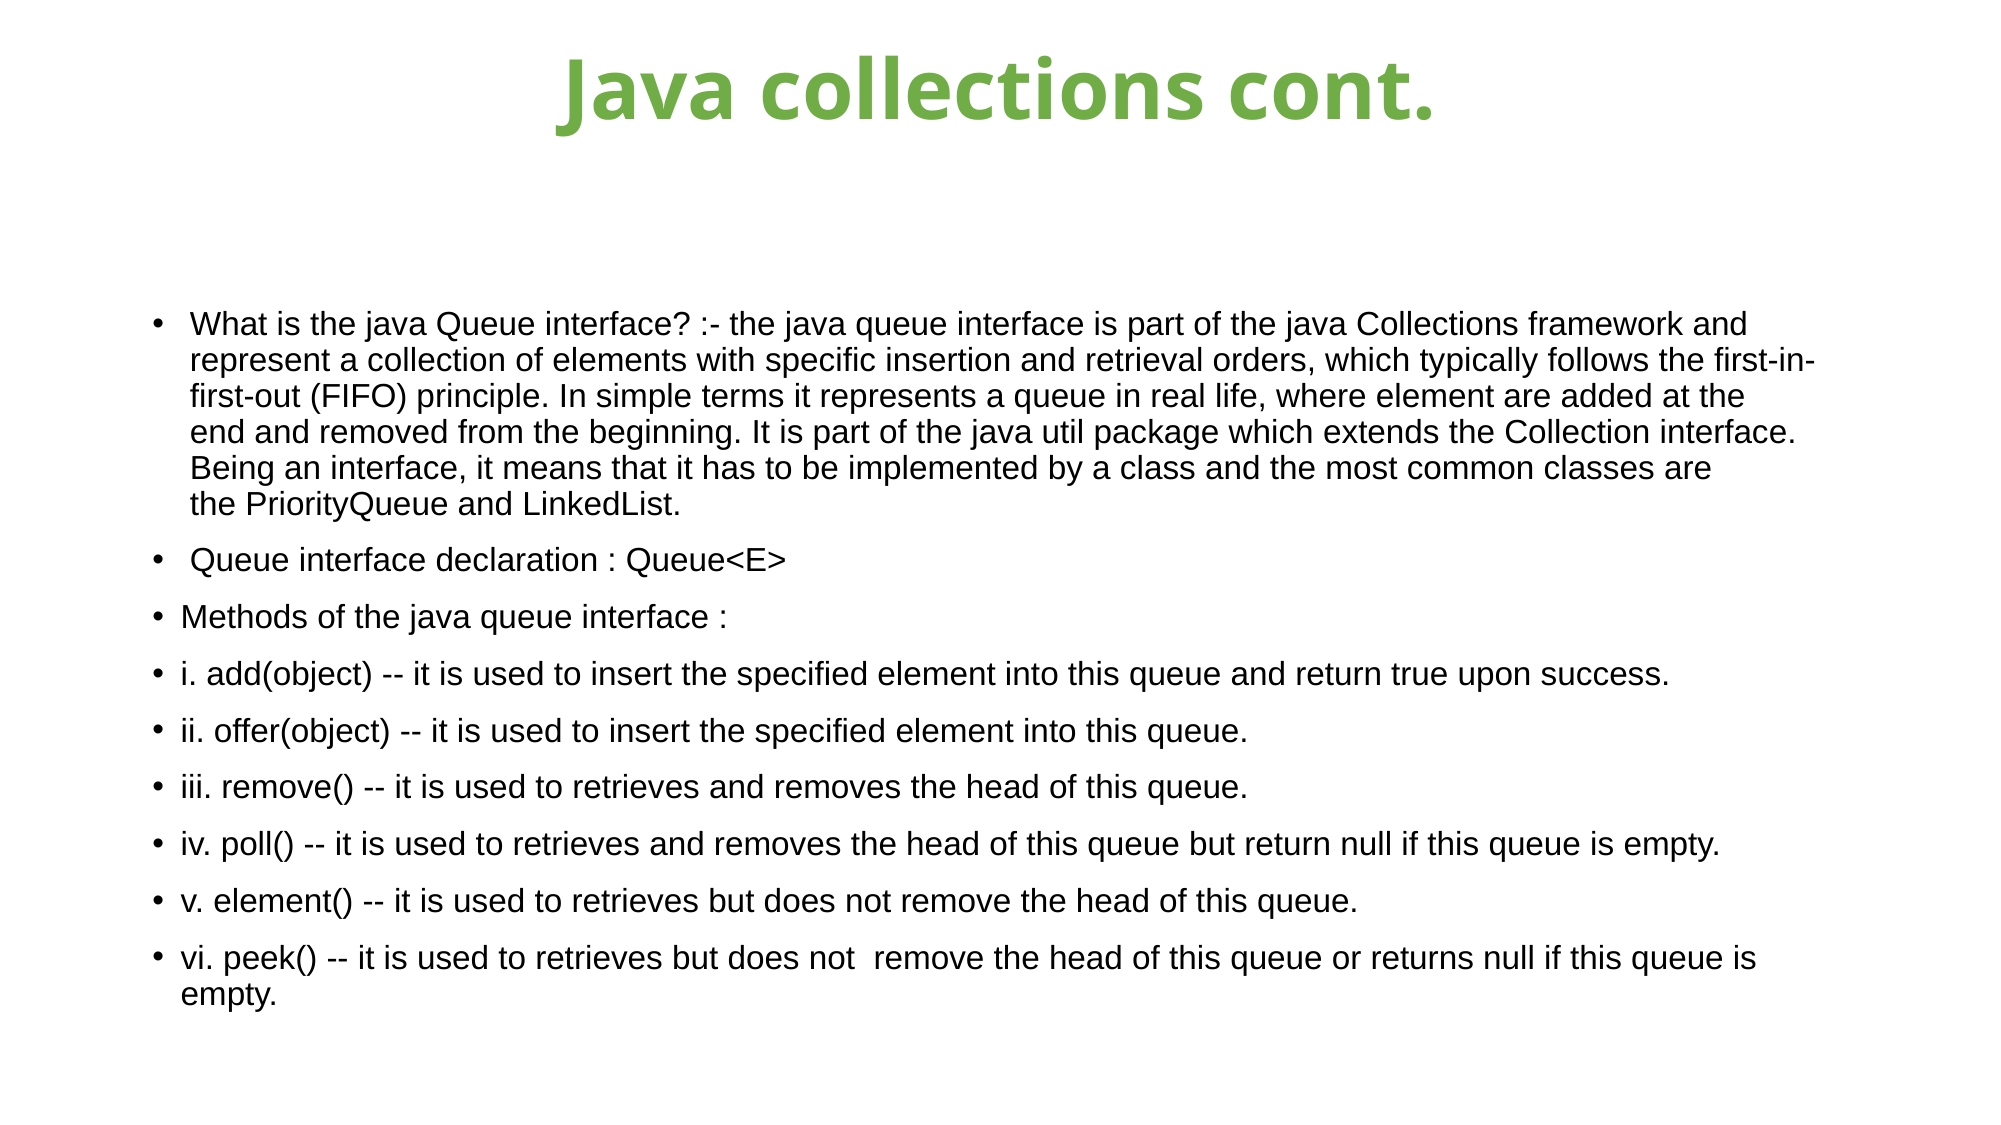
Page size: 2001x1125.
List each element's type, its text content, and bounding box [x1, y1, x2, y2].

title Java collections cont. [137, 59, 1863, 224]
list What is the java Queue interface? :- the java queue interface is part of the java Collections framework and represent a collection of elements with specific insertion and retrieval orders, which typically follows the first-in-first-out (FIFO) principle. In simple terms it represents a queue in real life, where element are added at the end and removed from the beginning. It is part of the java util package which extends the Collection interface. Being an interface, it means that it has to be implemented by a class and the most common classes are the PriorityQueue and LinkedList. Queue interface declaration : Queue<E> Methods of the java queue interface : i. add(object) -- it is used to insert the specified element into this queue and return true upon success. ii. offer(object) -- it is used to insert the specified element into this queue. iii. remove() -- it is used to retrieves and removes the head of this queue. iv. poll() -- it is used to retrieves and removes the head of this queue but return null if this queue is empty. v. element() -- it is used to retrieves but does not remove the head of this queue. vi. peek() -- it is used to retrieves but does not remove the head of this queue or returns null if this queue is empty. [137, 299, 1863, 1014]
